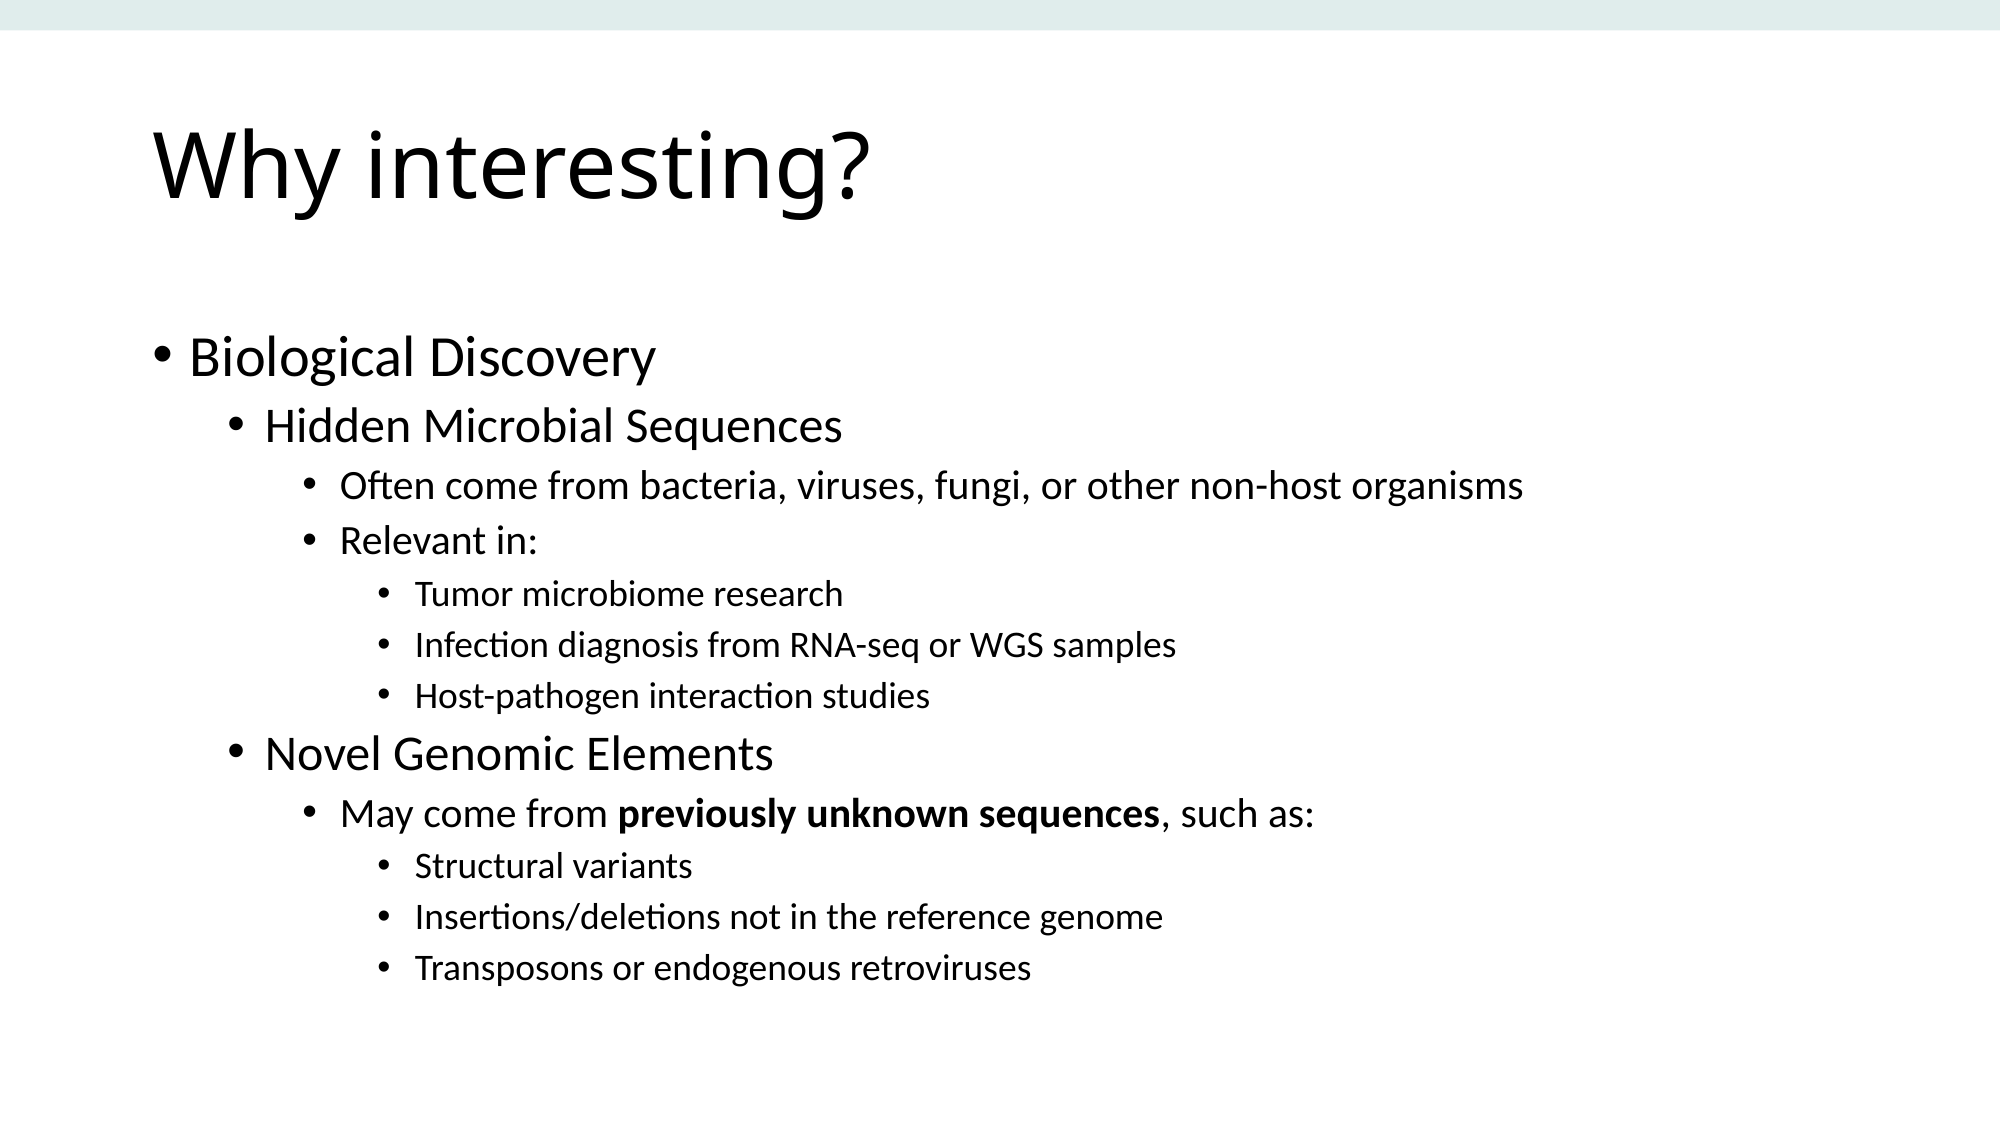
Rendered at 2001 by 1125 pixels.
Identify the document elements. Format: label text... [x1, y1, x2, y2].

list Biological Discovery Hidden Microbial Sequences Often come from bacteria, viruses, fungi, or other non-host organisms Relevant in: Tumor microbiome research Infection diagnosis from RNA-seq or WGS samples Host-pathogen interaction studies Novel Genomic Elements May come from previously unknown sequences, such as: Structural variants Insertions/deletions not in the reference genome Transposons or endogenous retroviruses [137, 318, 1876, 1032]
text_box [0, 0, 2000, 31]
title Why interesting? [137, 59, 1863, 278]
